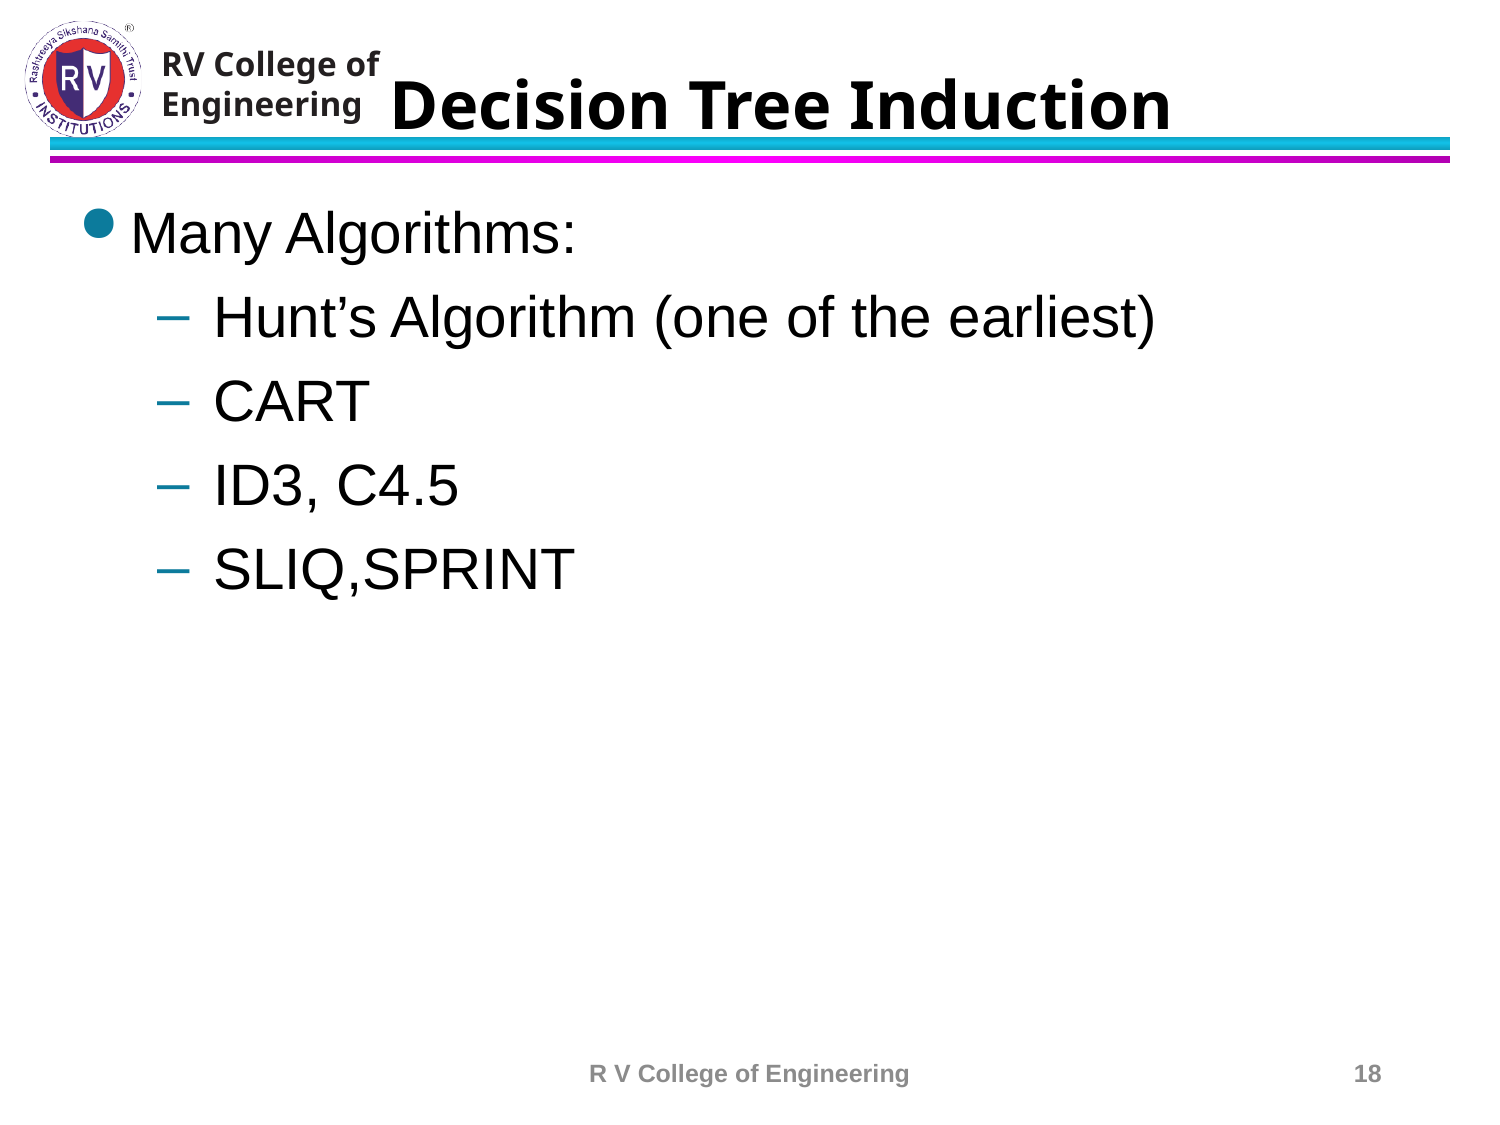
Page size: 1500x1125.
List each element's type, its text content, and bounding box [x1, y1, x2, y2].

list Many Algorithms: Hunt’s Algorithm (one of the earliest) CART ID3, C4.5 SLIQ,SPRINT [67, 187, 1432, 1038]
footer R V College of Engineering [496, 1042, 1004, 1103]
picture [24, 21, 142, 138]
slide_number 18 [1059, 1042, 1397, 1103]
title Decision Tree Induction [375, 0, 1438, 150]
